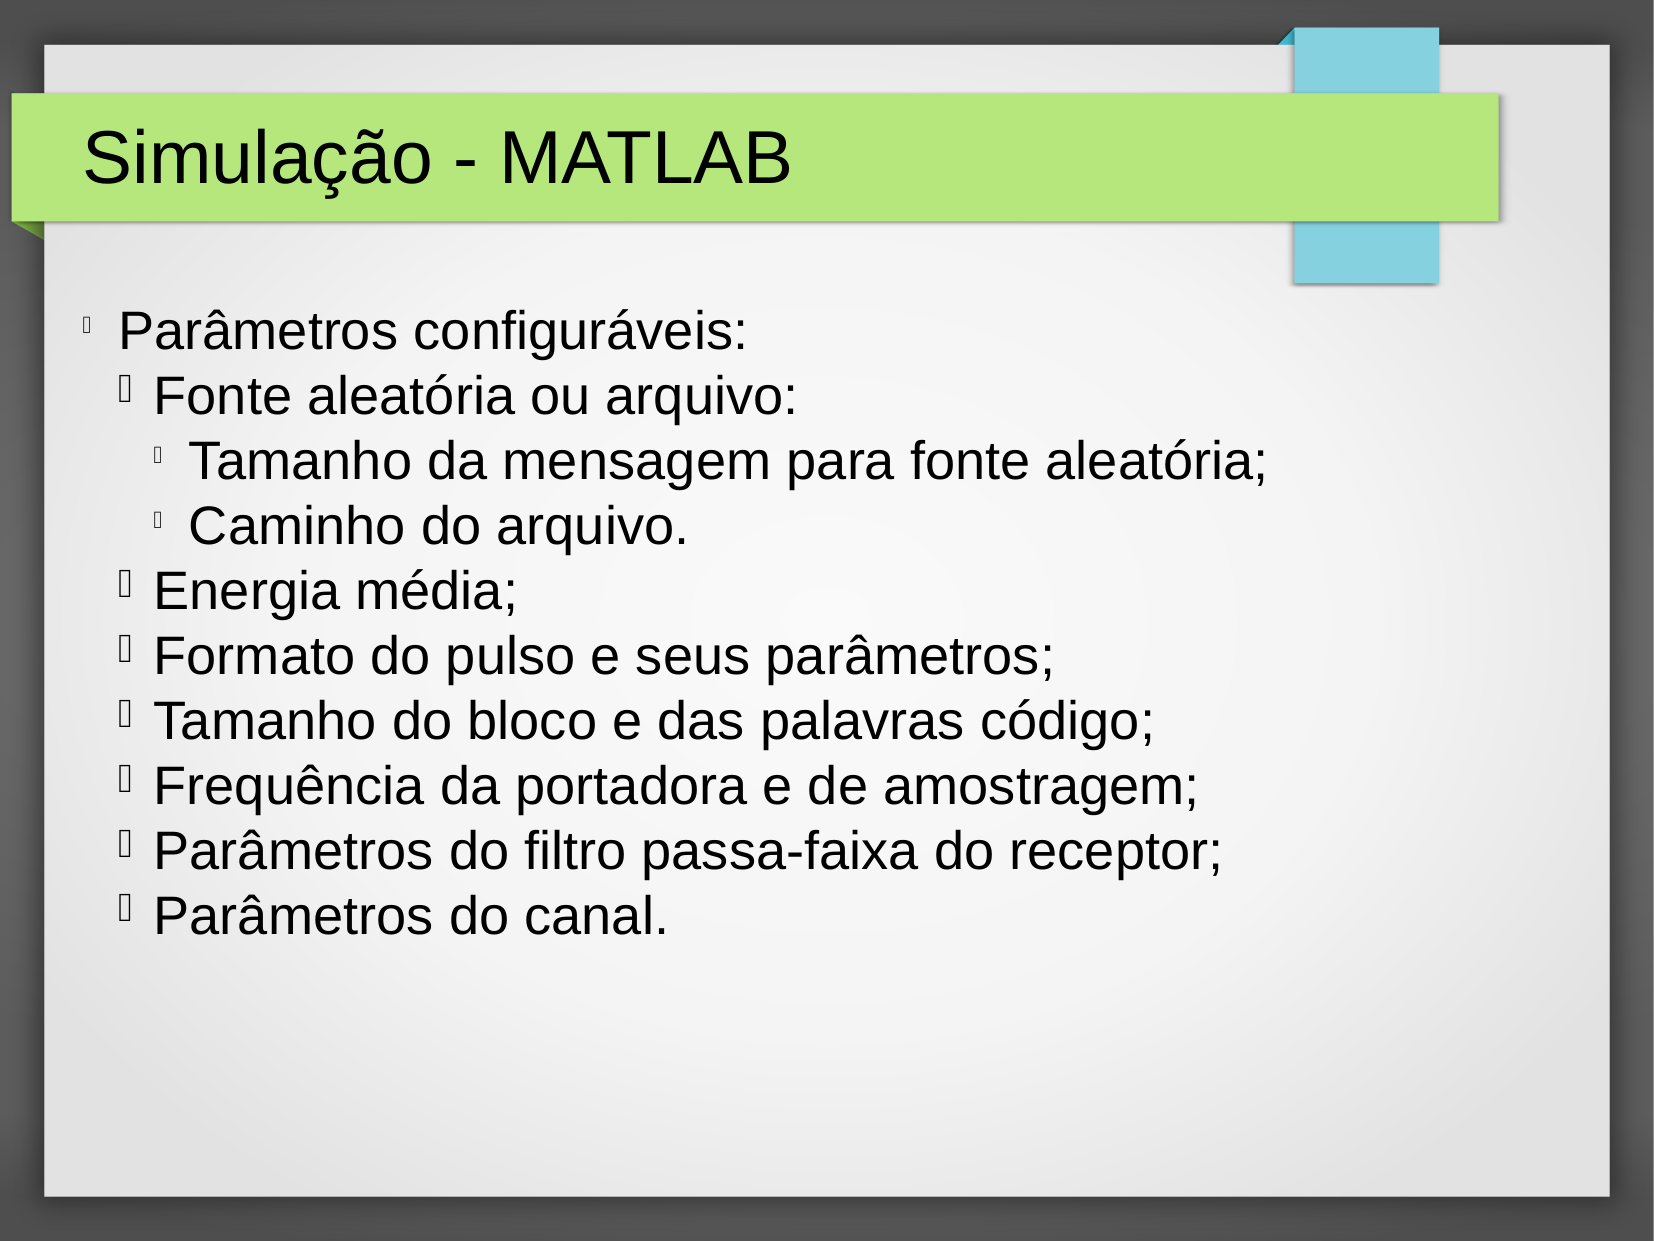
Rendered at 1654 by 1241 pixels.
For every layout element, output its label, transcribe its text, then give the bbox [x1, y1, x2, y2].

picture [0, 0, 1654, 1241]
text_box Simulação - MATLAB [82, 94, 1264, 213]
text_box Parâmetros configuráveis: Fonte aleatória ou arquivo: Tamanho da mensagem para fonte aleatória; Caminho do arquivo. Energia média; Formato do pulso e seus parâmetros; Tamanho do bloco e das palavras código; Frequência da portadora e de amostragem; Parâmetros do filtro passa-faixa do receptor; Parâmetros do canal. [82, 295, 1571, 1015]
